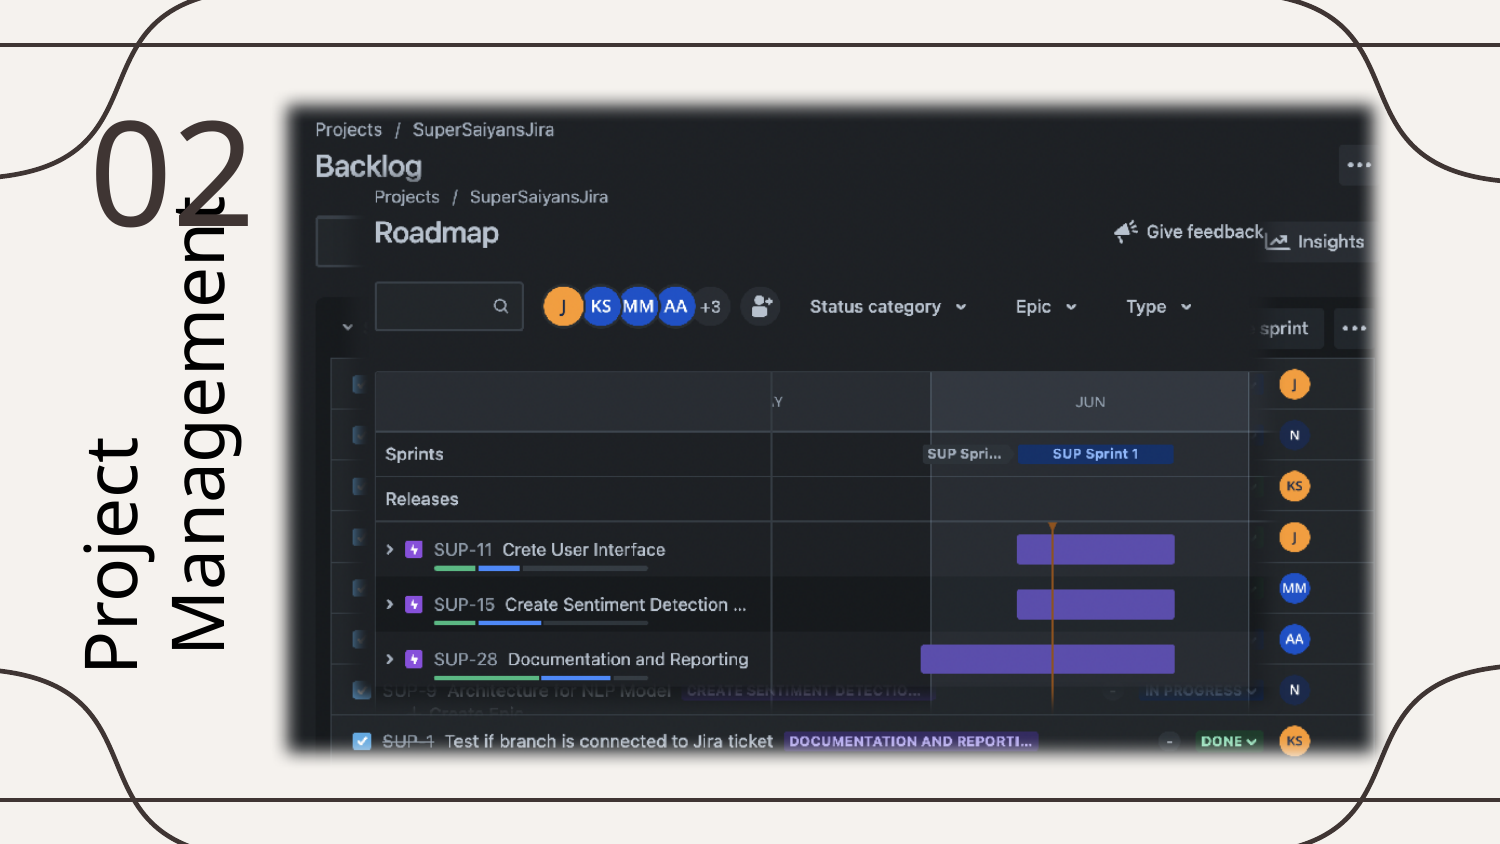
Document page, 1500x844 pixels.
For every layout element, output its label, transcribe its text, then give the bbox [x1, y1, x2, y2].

title Project Management [33, 249, 264, 691]
title 02 [0, 88, 268, 249]
title Project Management [33, 0, 271, 88]
picture [270, 88, 1391, 770]
